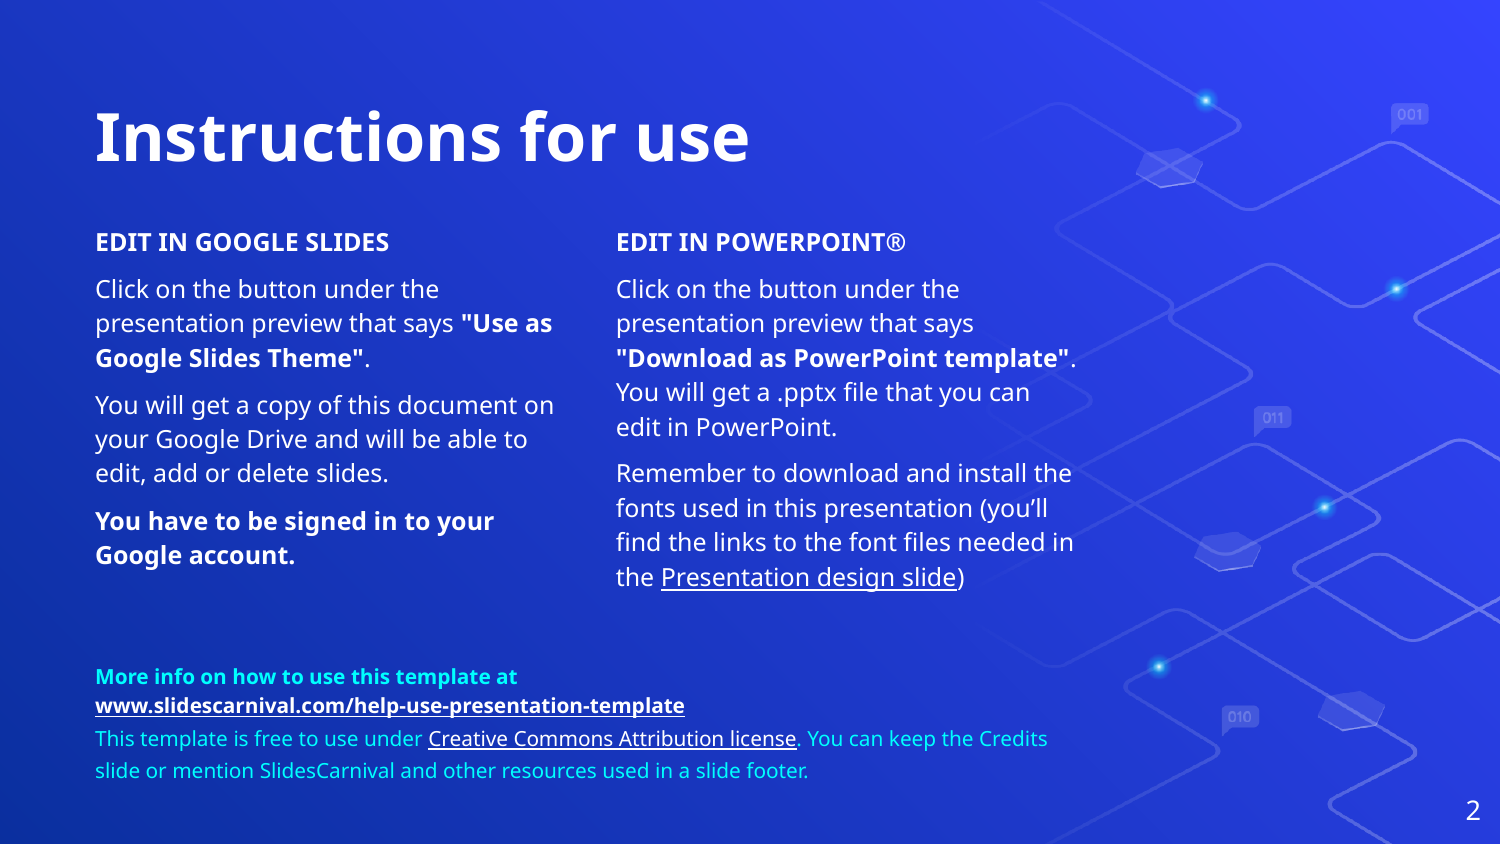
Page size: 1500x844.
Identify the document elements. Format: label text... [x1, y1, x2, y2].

title Instructions for use [95, 33, 1082, 175]
list EDIT IN POWERPOINT® Click on the button under the presentation preview that says "Download as PowerPoint template". You will get a .pptx file that you can edit in PowerPoint. Remember to download and install the fonts used in this presentation (you’ll find the links to the font files needed in the Presentation design slide) [615, 221, 1082, 660]
list More info on how to use this template at www.slidescarnival.com/help-use-presentation-template This template is free to use under Creative Commons Attribution license. You can keep the Credits slide or mention SlidesCarnival and other resources used in a slide footer. [95, 660, 1082, 759]
slide_number ‹#› [1391, 779, 1482, 844]
list EDIT IN GOOGLE SLIDES Click on the button under the presentation preview that says "Use as Google Slides Theme". You will get a copy of this document on your Google Drive and will be able to edit, add or delete slides. You have to be signed in to your Google account. [95, 221, 562, 660]
picture [0, 0, 1500, 844]
